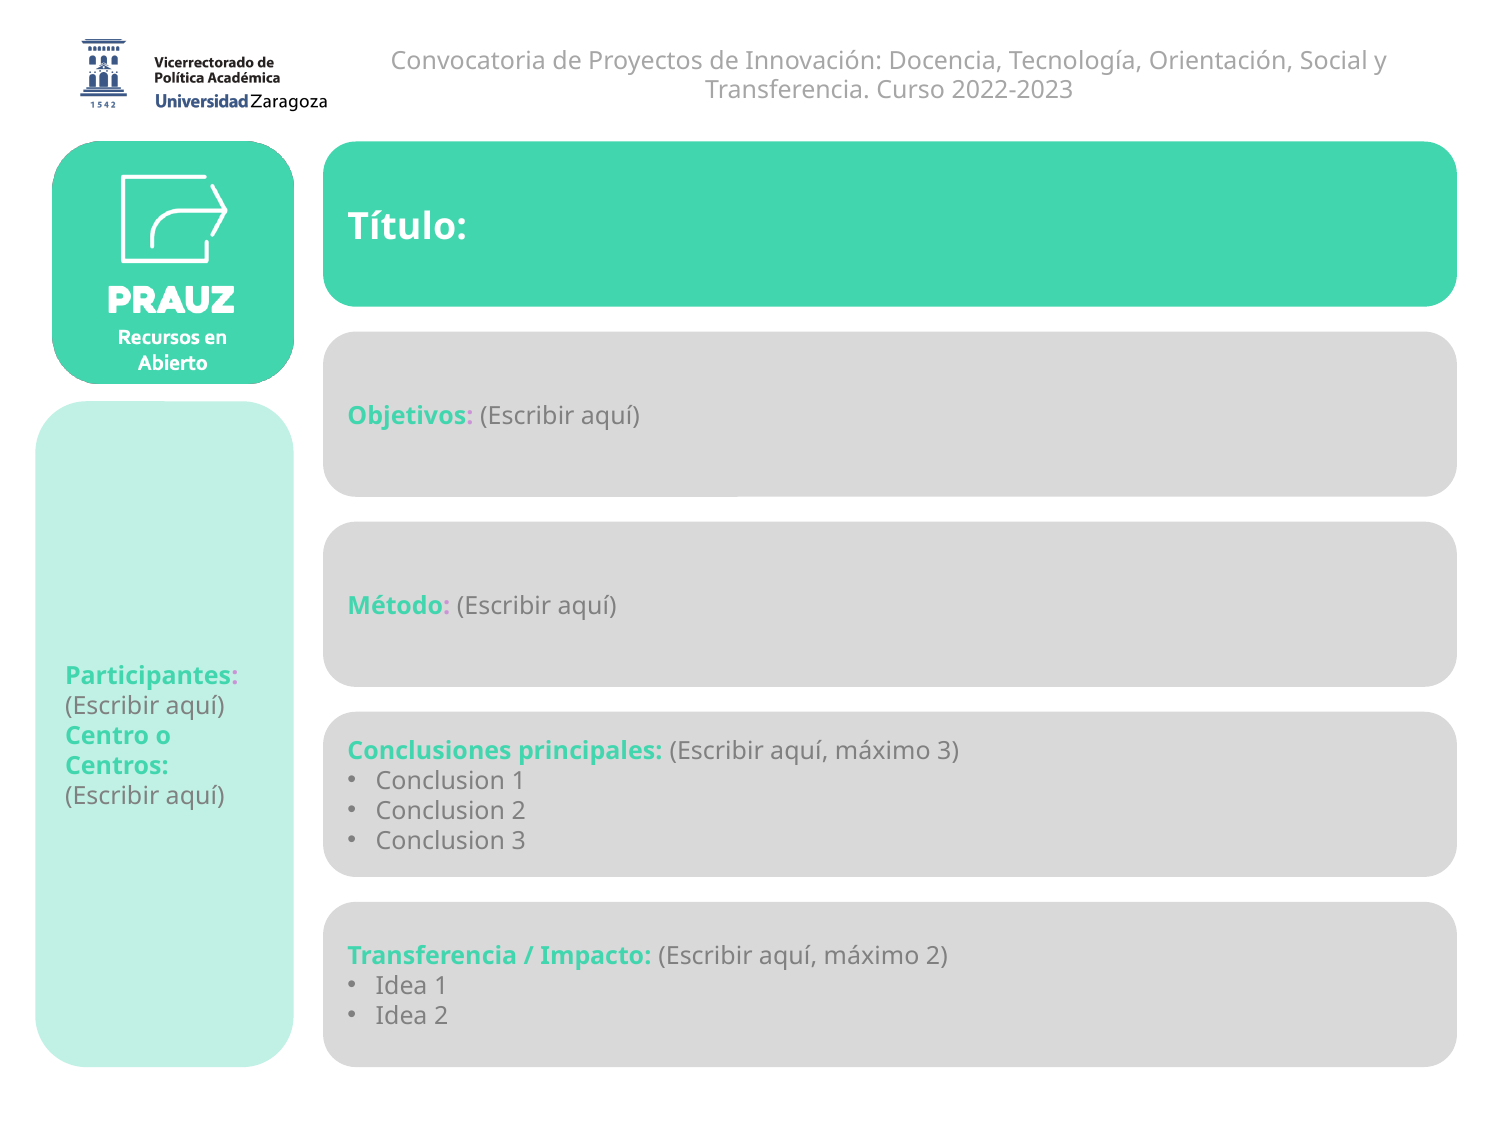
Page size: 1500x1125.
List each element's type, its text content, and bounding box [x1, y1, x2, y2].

text_box Transferencia / Impacto: (Escribir aquí, máximo 2) Idea 1 Idea 2 [320, 899, 1460, 1070]
text_box Convocatoria de Proyectos de Innovación: Docencia, Tecnología, Orientación, Social y Transferencia. Curso 2022-2023 [341, 36, 1457, 112]
picture [64, 30, 336, 119]
text_box Participantes: (Escribir aquí) Centro o Centros: (Escribir aquí) [33, 399, 296, 1070]
text_box Conclusiones principales: (Escribir aquí, máximo 3) Conclusion 1 Conclusion 2 Conclusion 3 [320, 709, 1460, 880]
text_box Título: [320, 139, 1460, 309]
picture [51, 141, 294, 388]
text_box Método: (Escribir aquí) [320, 519, 1460, 689]
text_box Objetivos: (Escribir aquí) [320, 329, 1460, 499]
